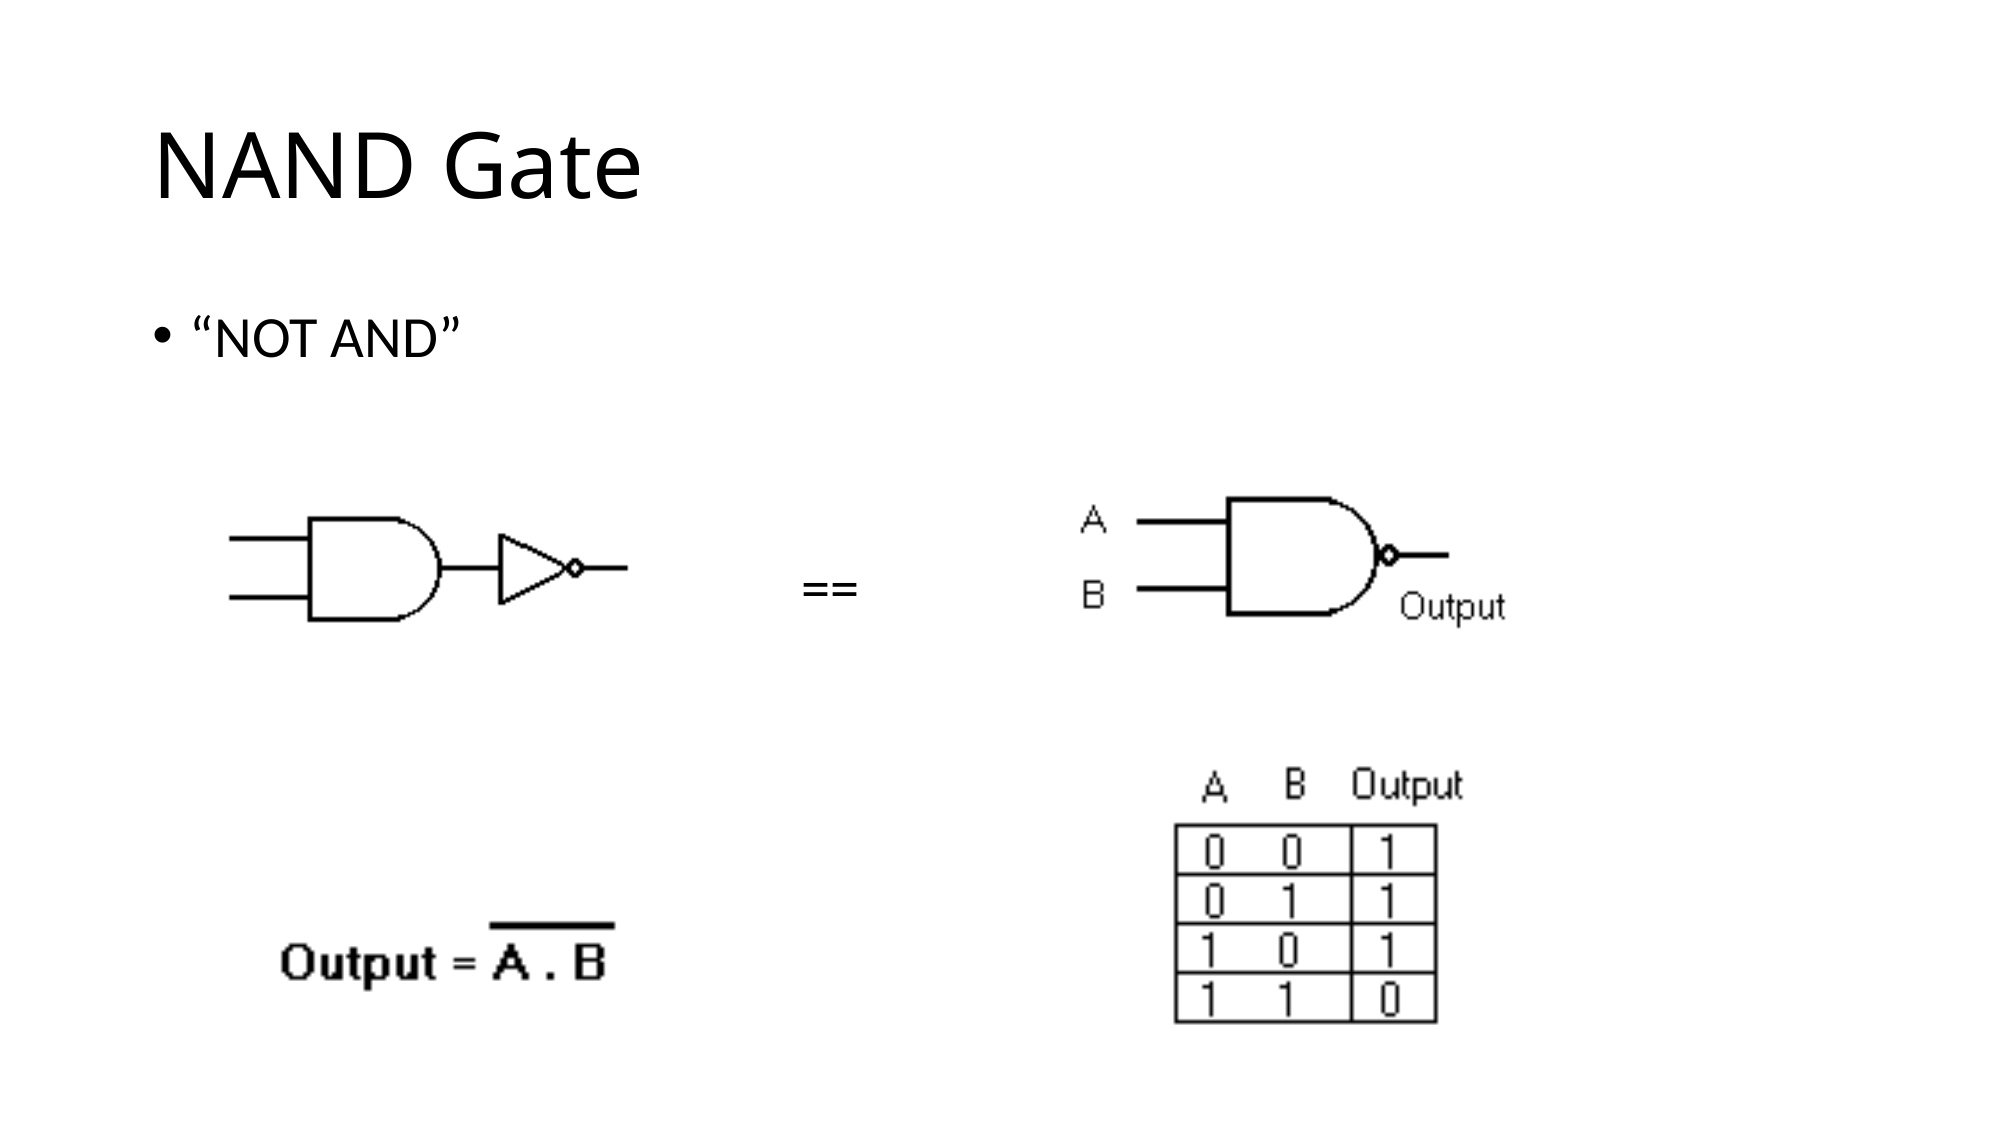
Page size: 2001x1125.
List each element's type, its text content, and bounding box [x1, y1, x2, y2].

picture [1068, 478, 1525, 676]
title NAND Gate [137, 59, 1863, 278]
list “NOT AND” == [137, 299, 1863, 1014]
picture [233, 855, 634, 999]
picture [208, 478, 648, 657]
picture [1130, 730, 1502, 1081]
